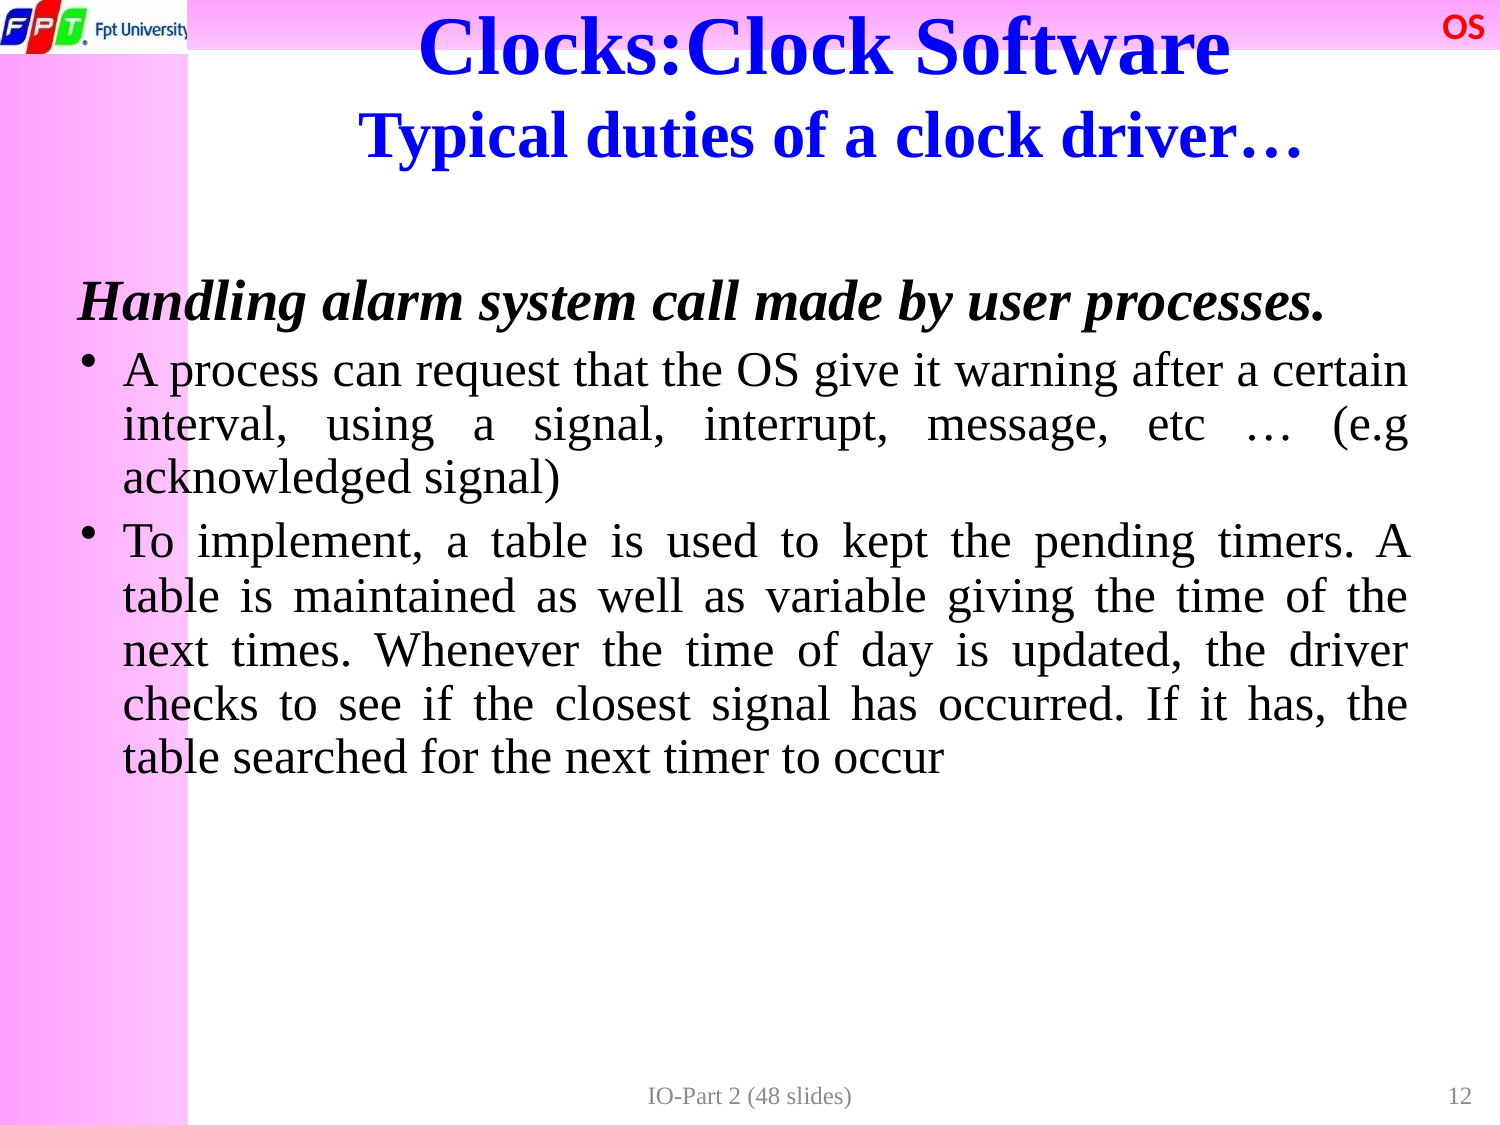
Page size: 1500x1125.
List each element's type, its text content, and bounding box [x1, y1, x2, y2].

footer IO-Part 2 (48 slides) [512, 1074, 988, 1116]
title Clocks:Clock Software Typical duties of a clock driver… [150, 0, 1500, 163]
picture [0, 0, 150, 54]
list Handling alarm system call made by user processes. A process can request that the OS give it warning after a certain interval, using a signal, interrupt, message, etc … (e.g acknowledged signal) To implement, a table is used to kept the pending timers. A table is maintained as well as variable giving the time of the next times. Whenever the time of day is updated, the driver checks to see if the closest signal has occurred. If it has, the table searched for the next timer to occur [62, 262, 1425, 850]
slide_number 12 [1137, 1074, 1488, 1116]
